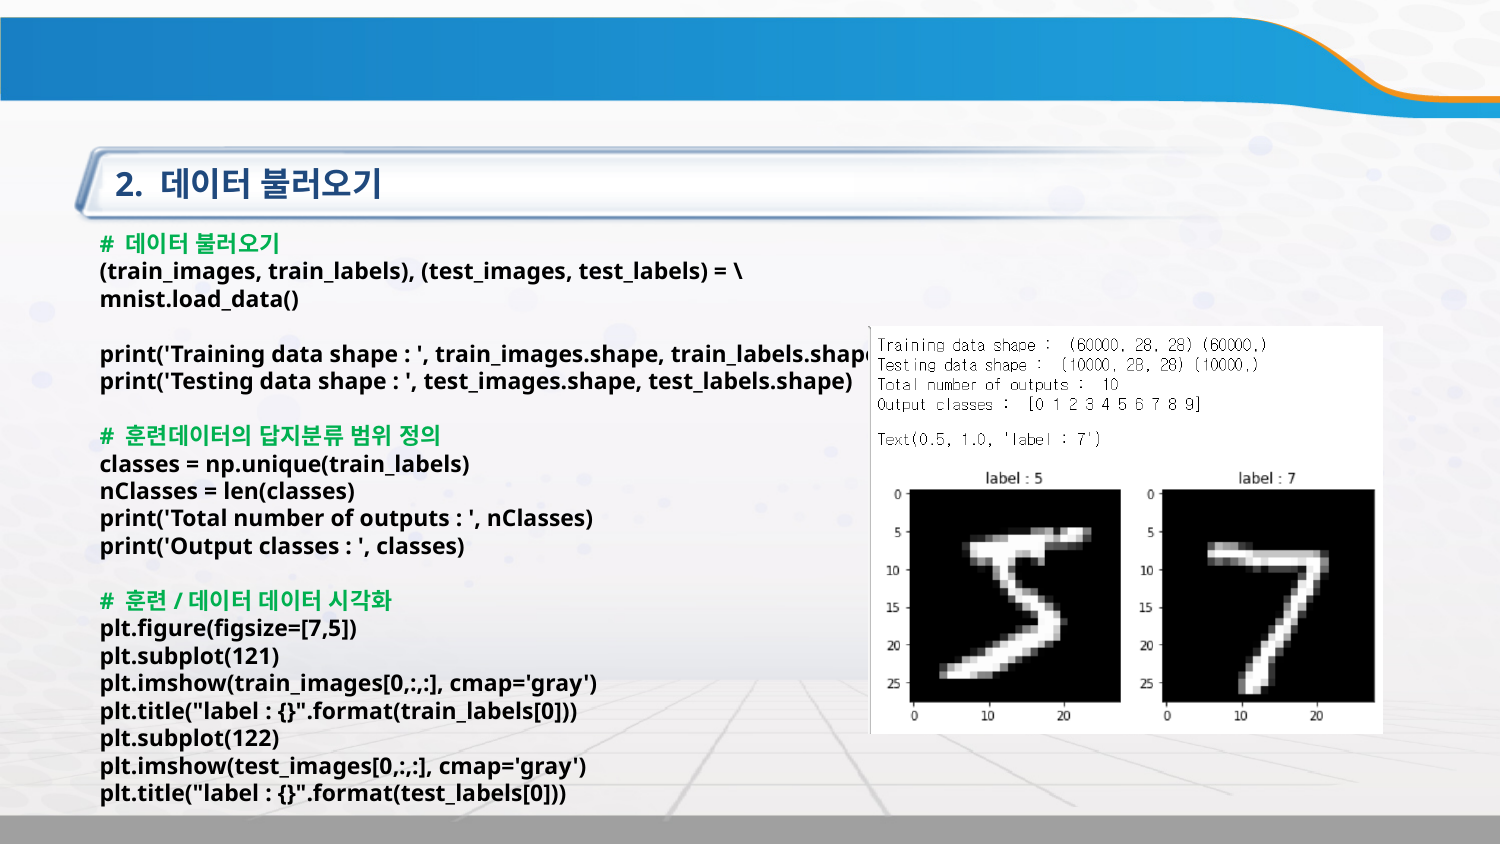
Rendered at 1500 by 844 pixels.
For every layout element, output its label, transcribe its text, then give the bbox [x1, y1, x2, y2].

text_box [74, 145, 1289, 227]
text_box 2. Keras 실습 (Image Classification) [29, 0, 1175, 103]
picture [0, 0, 1500, 844]
text_box # 데이터 불러오기 (train_images, train_labels), (test_images, test_labels) = \ mnist.load_data() print('Training data shape : ', train_images.shape, train_labels.shape) print('Testing data shape : ', test_images.shape, test_labels.shape) # 훈련데이터의 답지분류 범위 정의 classes = np.unique(train_labels) nClasses = len(classes) print('Total number of outputs : ', nClasses) print('Output classes : ', classes) # 훈련/데이터 데이터 시각화 plt.figure(figsize=[7,5]) plt.subplot(121) plt.imshow(train_images[0,:,:], cmap='gray') plt.title("label : {}".format(train_labels[0])) plt.subplot(122) plt.imshow(test_images[0,:,:], cmap='gray') plt.title("label : {}".format(test_labels[0])) [84, 235, 963, 814]
